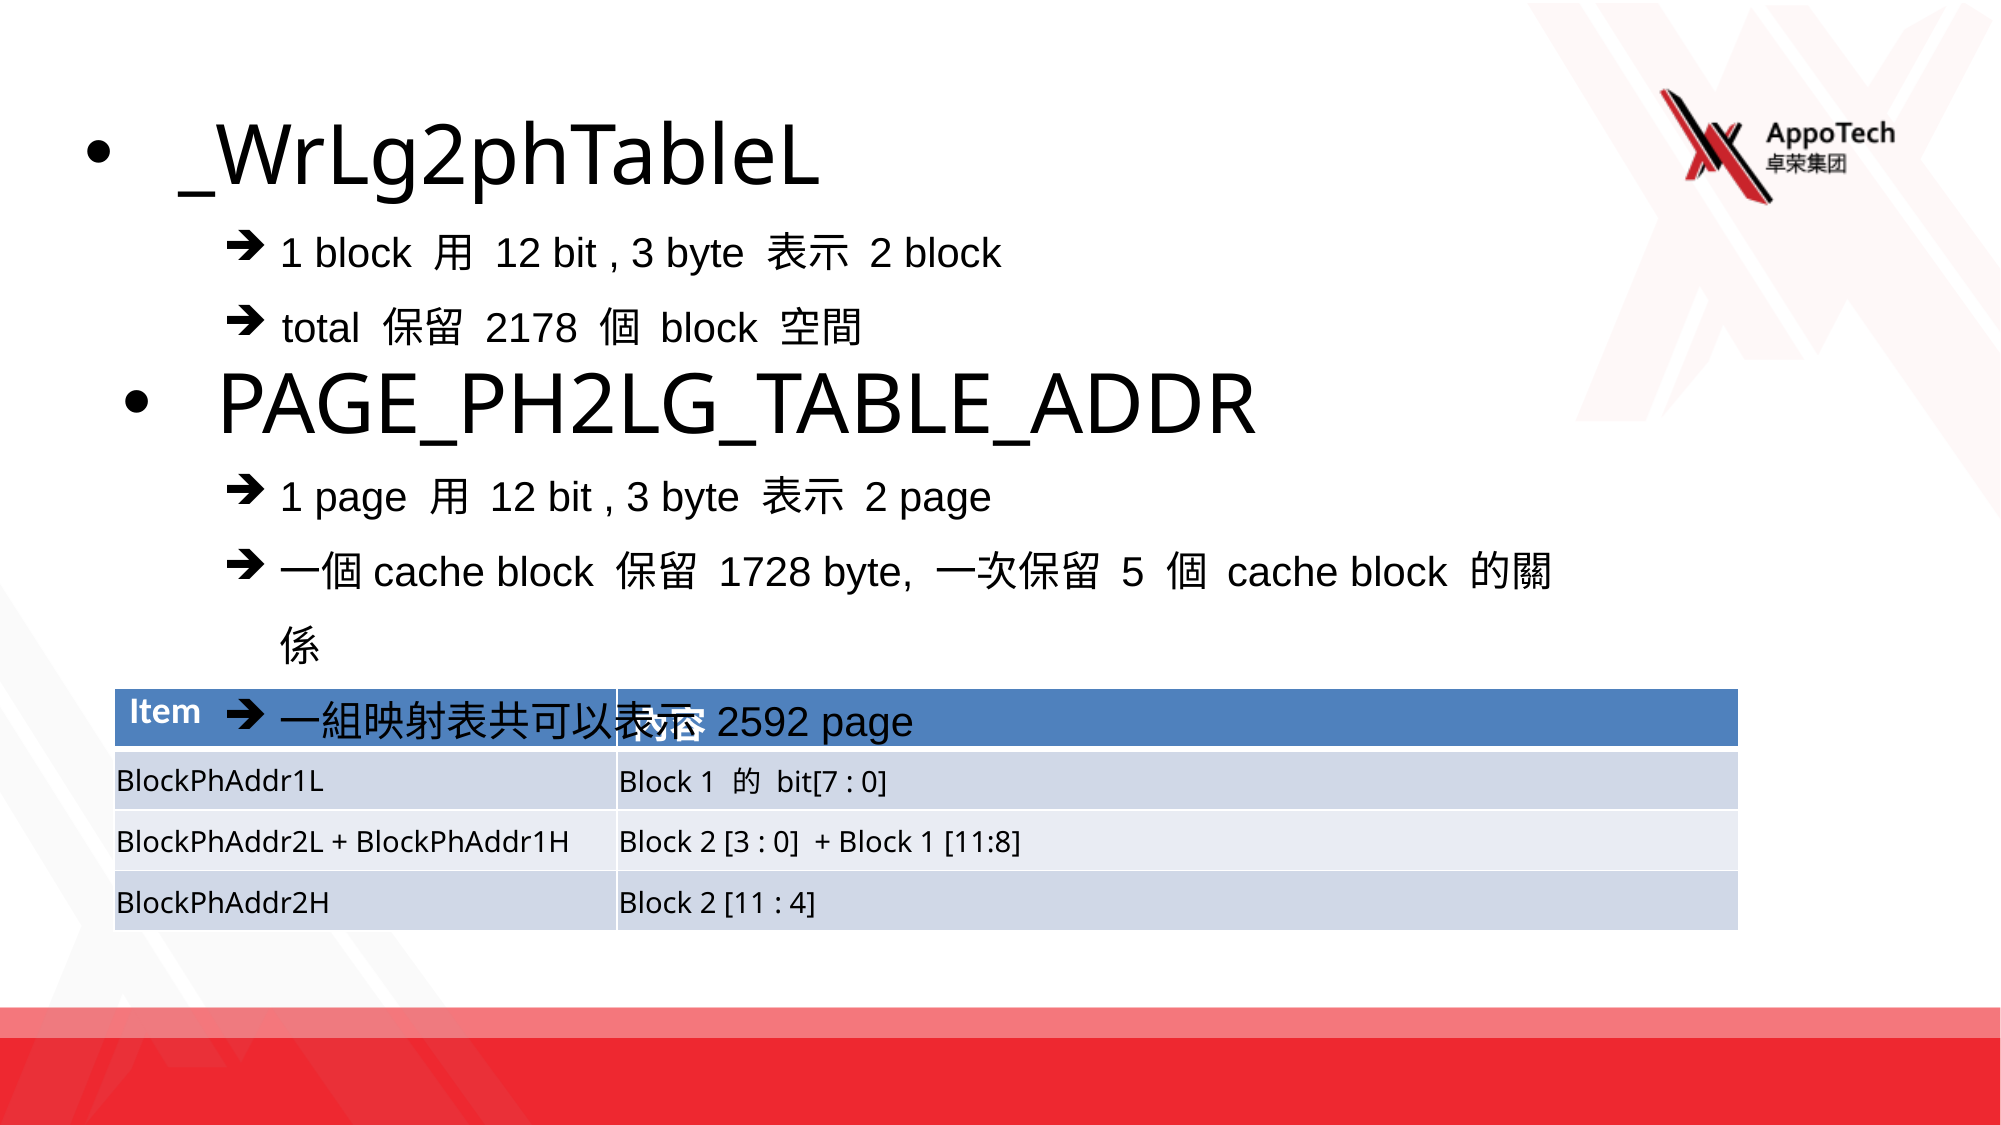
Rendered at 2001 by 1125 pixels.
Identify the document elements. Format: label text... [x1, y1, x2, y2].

table_cell BlockPhAddr2L + BlockPhAddr1H [115, 811, 616, 870]
text_box 1 block 用 12 bit , 3 byte 表示 2 block total 保留 2178 個 block 空間 [208, 193, 1237, 359]
table_cell BlockPhAddr2H [115, 871, 616, 930]
picture [0, 3, 2001, 1125]
table_cell Block 2 [11 : 4] [618, 871, 1738, 930]
table_cell Block 1 的 bit[7 : 0] [618, 752, 1738, 809]
table_header 內容 [1591, 689, 1738, 746]
text_box PAGE_PH2LG_TABLE_ADDR [107, 342, 1273, 458]
text_box _WrLg2phTableL [69, 93, 836, 209]
table_cell BlockPhAddr1L [115, 752, 616, 809]
title [99, 44, 1901, 233]
table_header Item [115, 689, 208, 746]
text_box 1 page 用 12 bit , 3 byte 表示 2 page 一個cache block 保留 1728 byte, 一次保留 5 個 cache block 的關係 一組映射表共可以表示 2592 page [208, 436, 1591, 752]
table_cell Block 2 [3 : 0] + Block 1 [11:8] [618, 811, 1738, 870]
